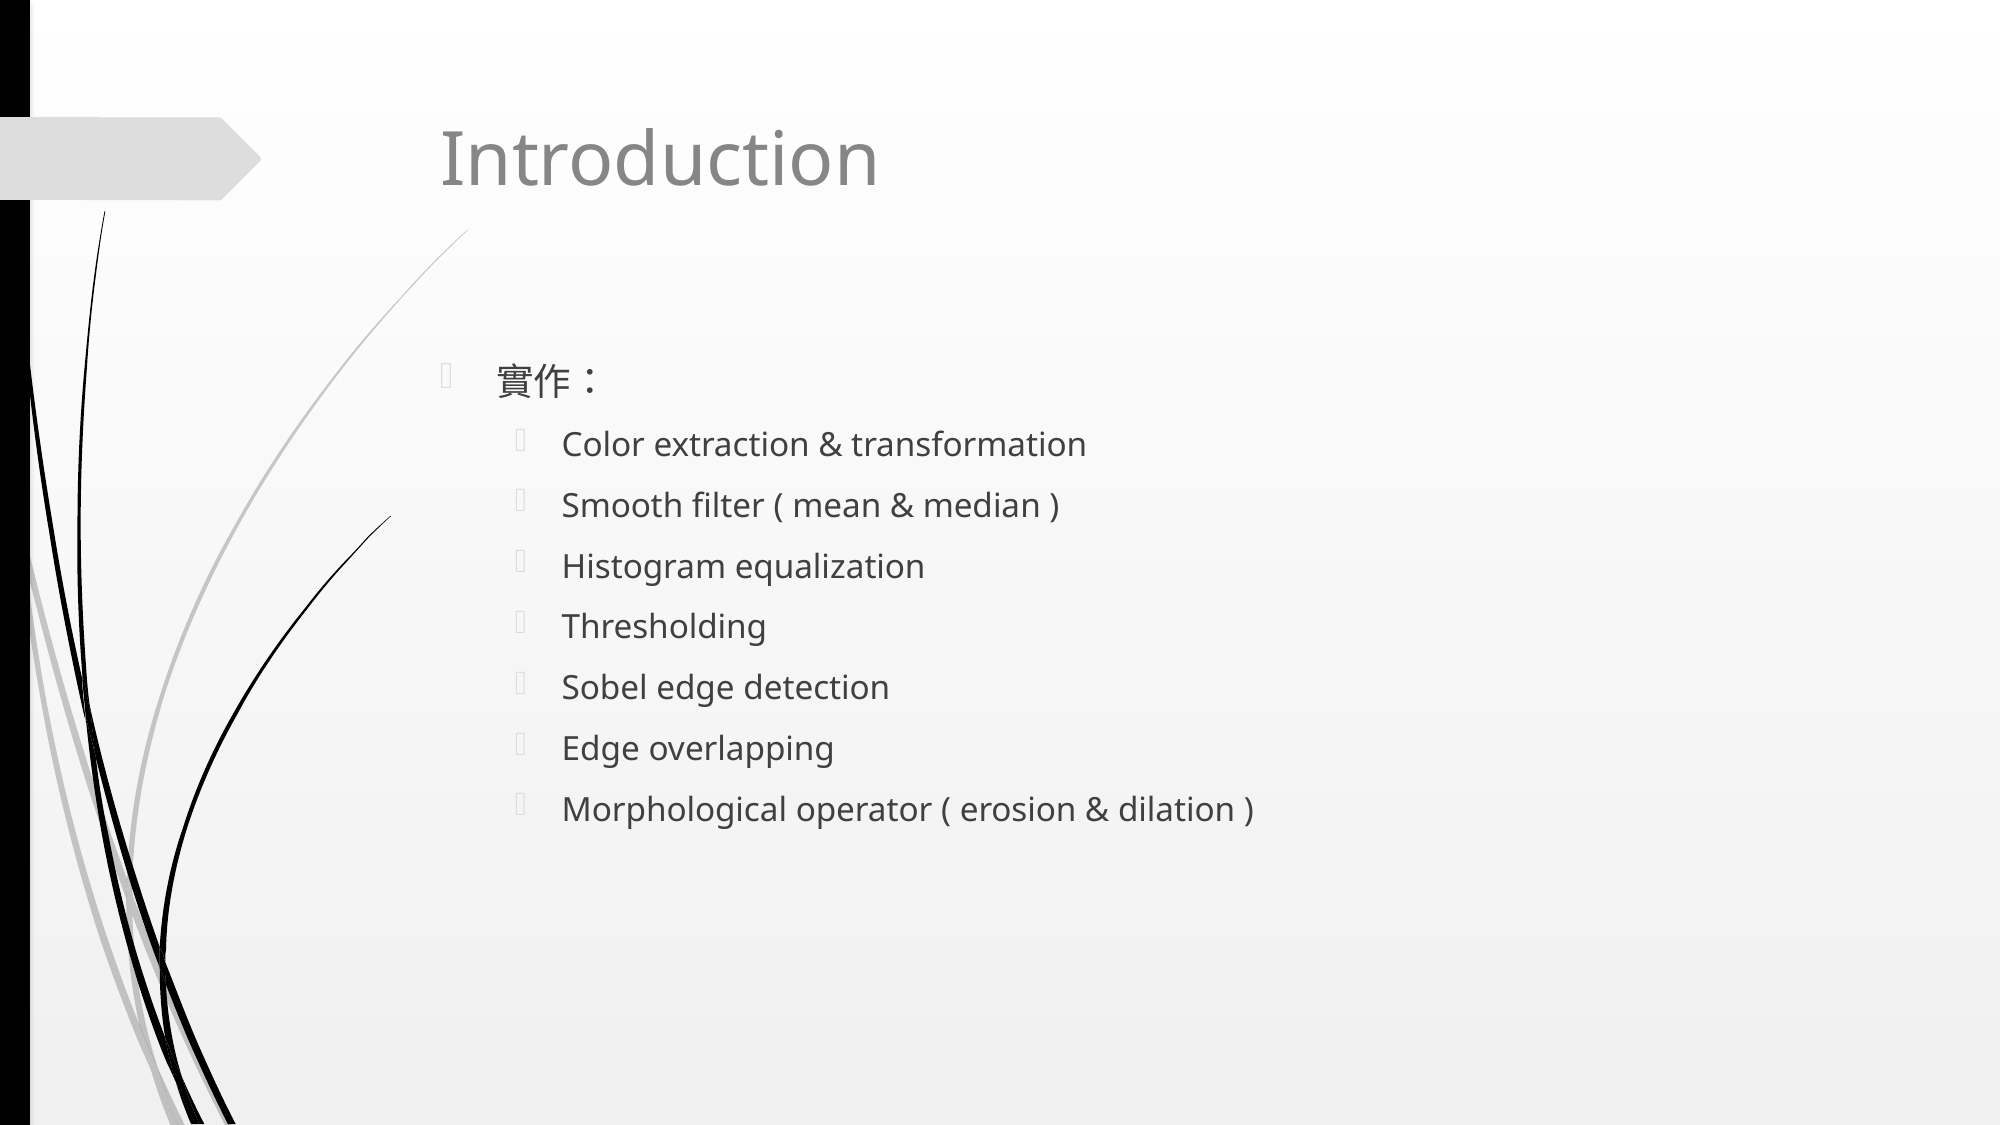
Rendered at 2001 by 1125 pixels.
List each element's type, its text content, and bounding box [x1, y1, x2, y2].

title Introduction [425, 102, 1888, 313]
list 實作： Color extraction & transformation Smooth filter ( mean & median ) Histogram equalization Thresholding Sobel edge detection Edge overlapping Morphological operator ( erosion & dilation ) [424, 350, 1888, 970]
